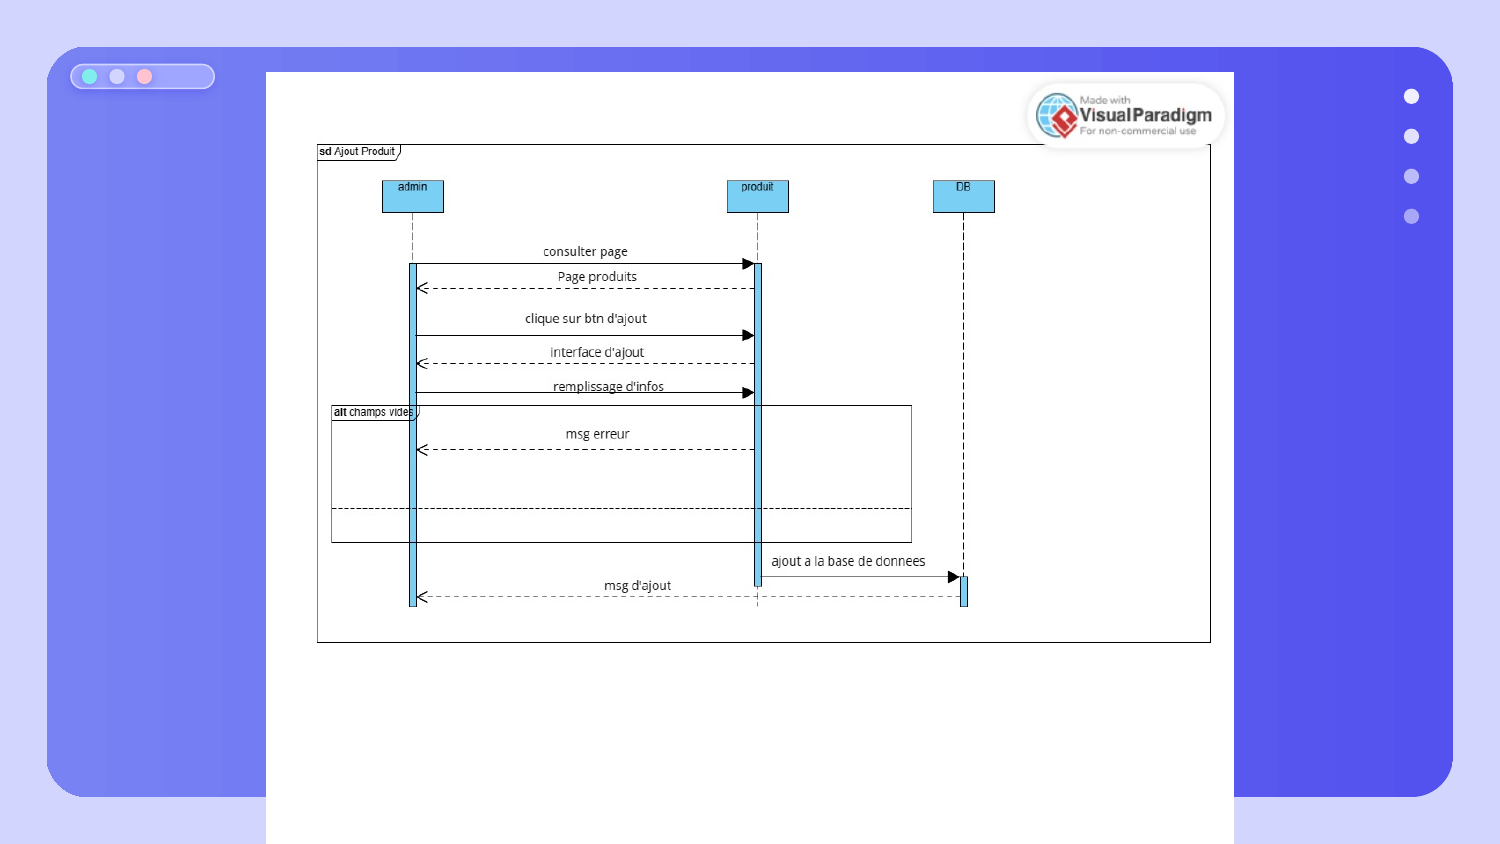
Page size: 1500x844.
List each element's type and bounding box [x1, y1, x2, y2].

picture [266, 72, 1234, 844]
